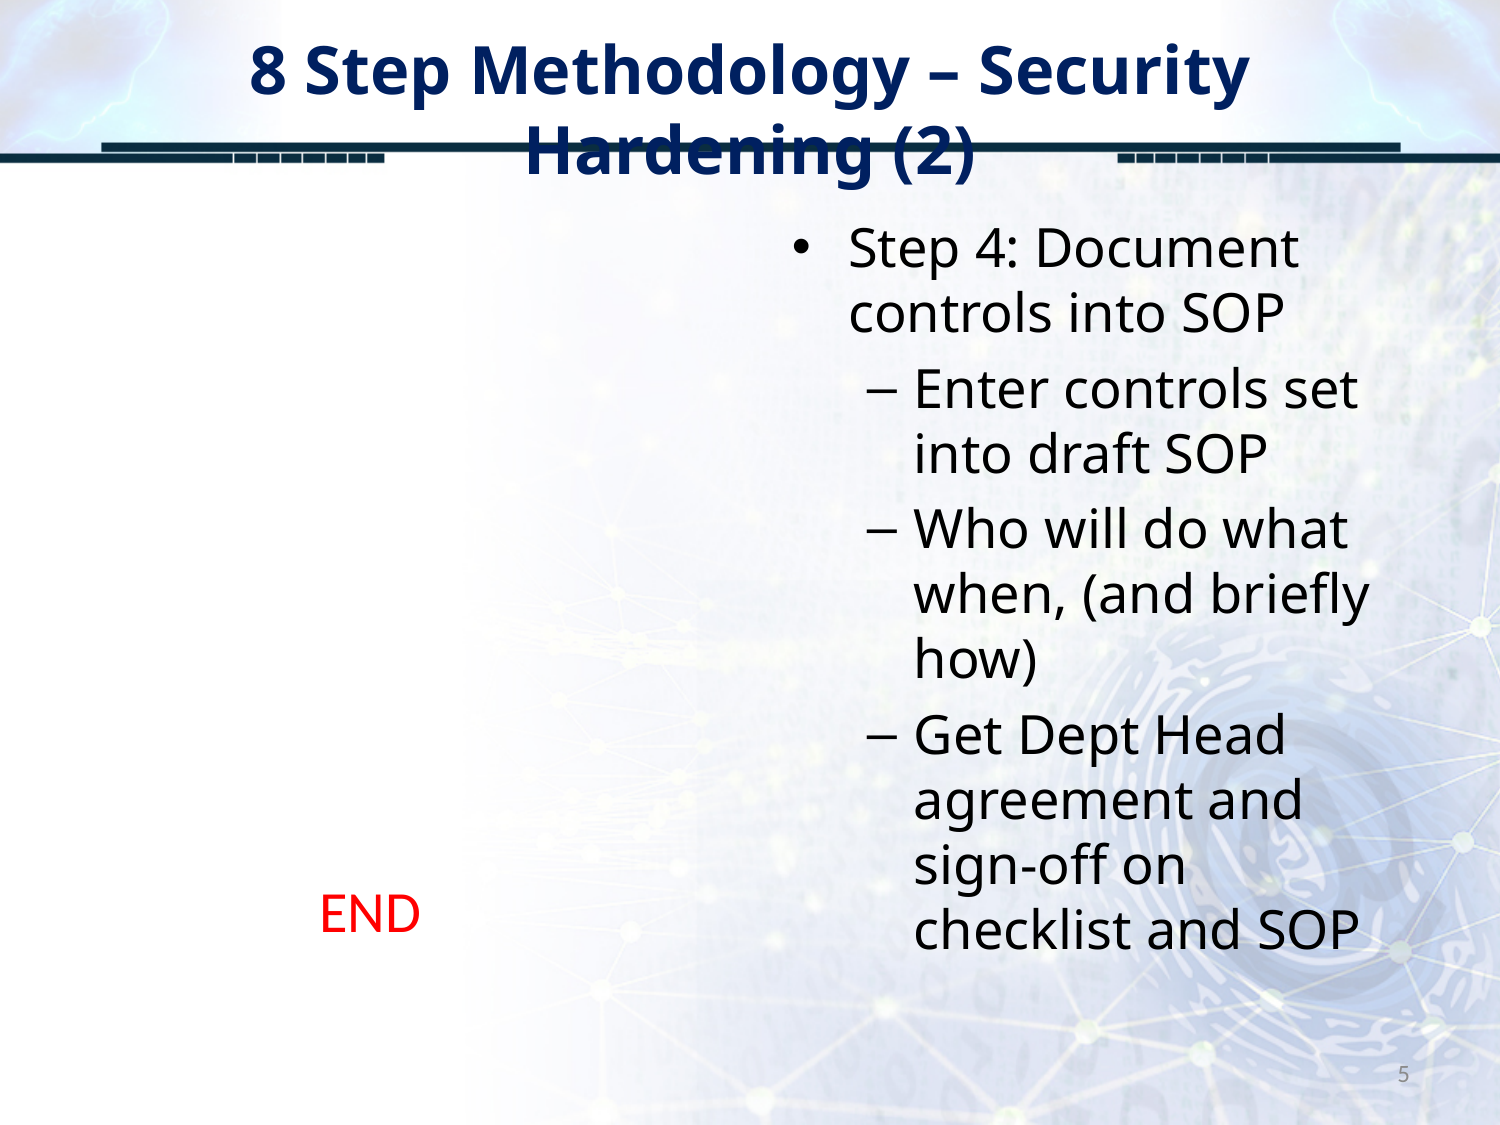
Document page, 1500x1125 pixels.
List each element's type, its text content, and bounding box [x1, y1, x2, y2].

text_box END [304, 866, 516, 952]
slide_number 5 [1074, 1042, 1425, 1103]
picture [0, 0, 1500, 1125]
list Step 4: Document controls into SOP Enter controls set into draft SOP Who will do what when, (and briefly how) Get Dept Head agreement and sign-off on checklist and SOP [776, 205, 1432, 1023]
title 8 Step Methodology – Security Hardening (2) [75, 34, 1425, 182]
